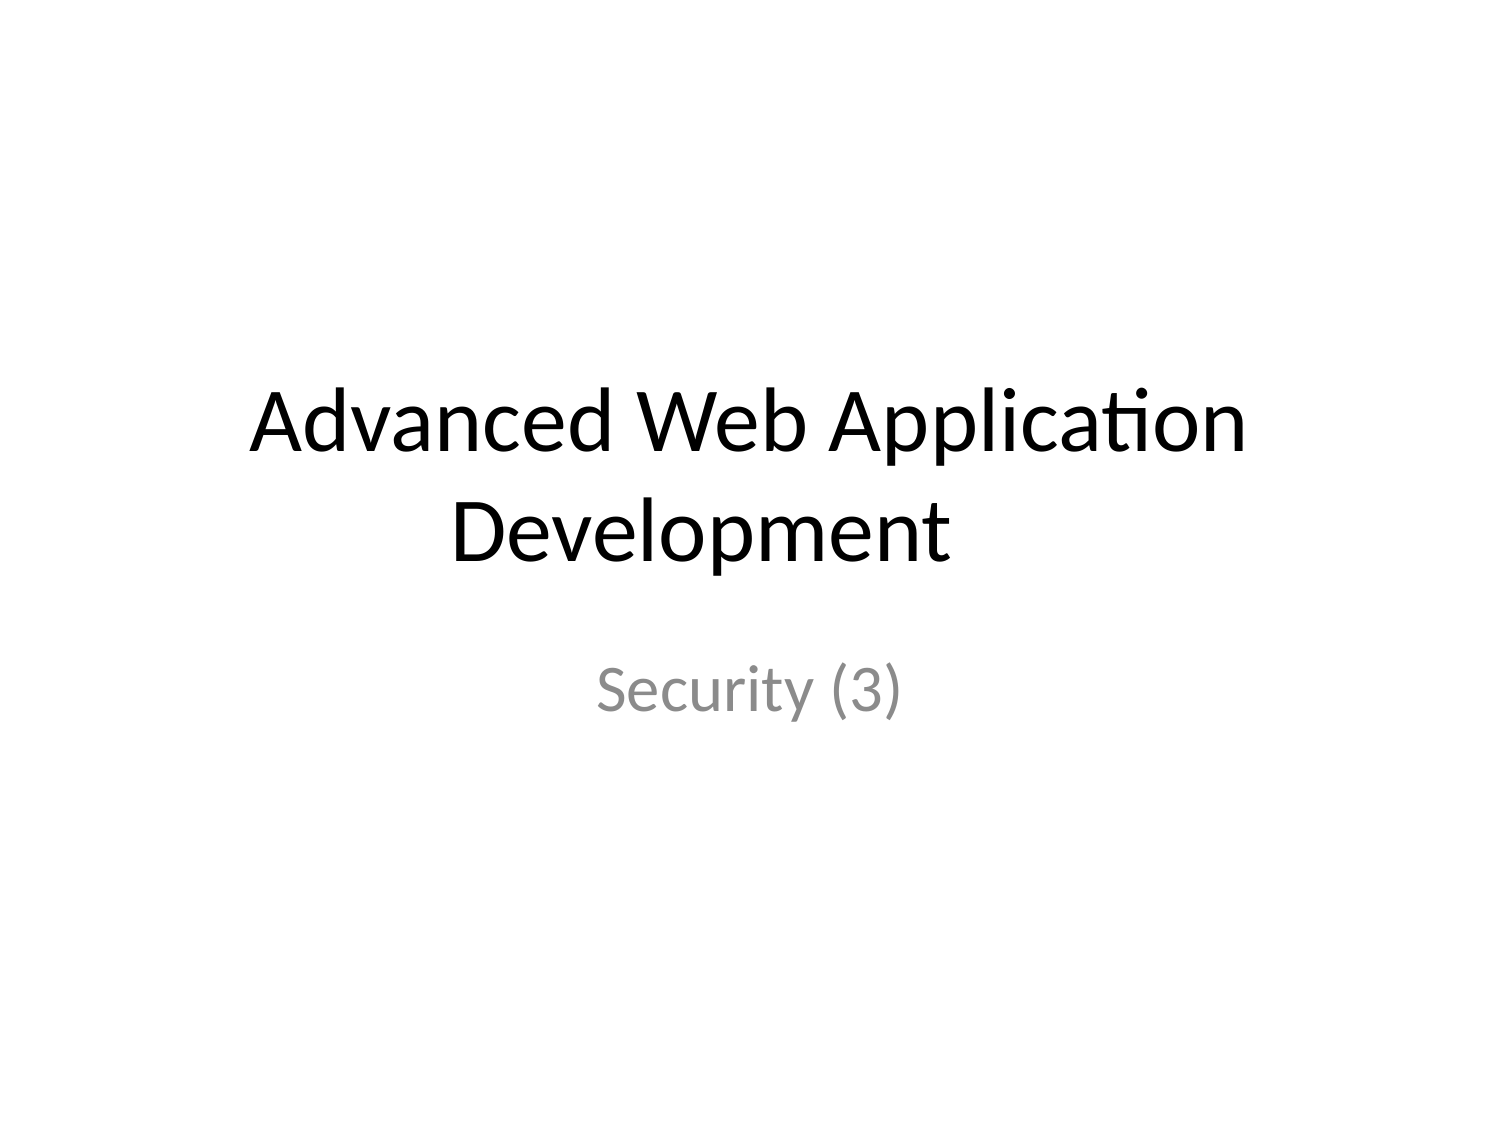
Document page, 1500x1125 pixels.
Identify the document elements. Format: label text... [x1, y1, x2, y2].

title Advanced Web Application Development [112, 349, 1388, 591]
subtitle Security (3) [225, 637, 1275, 925]
